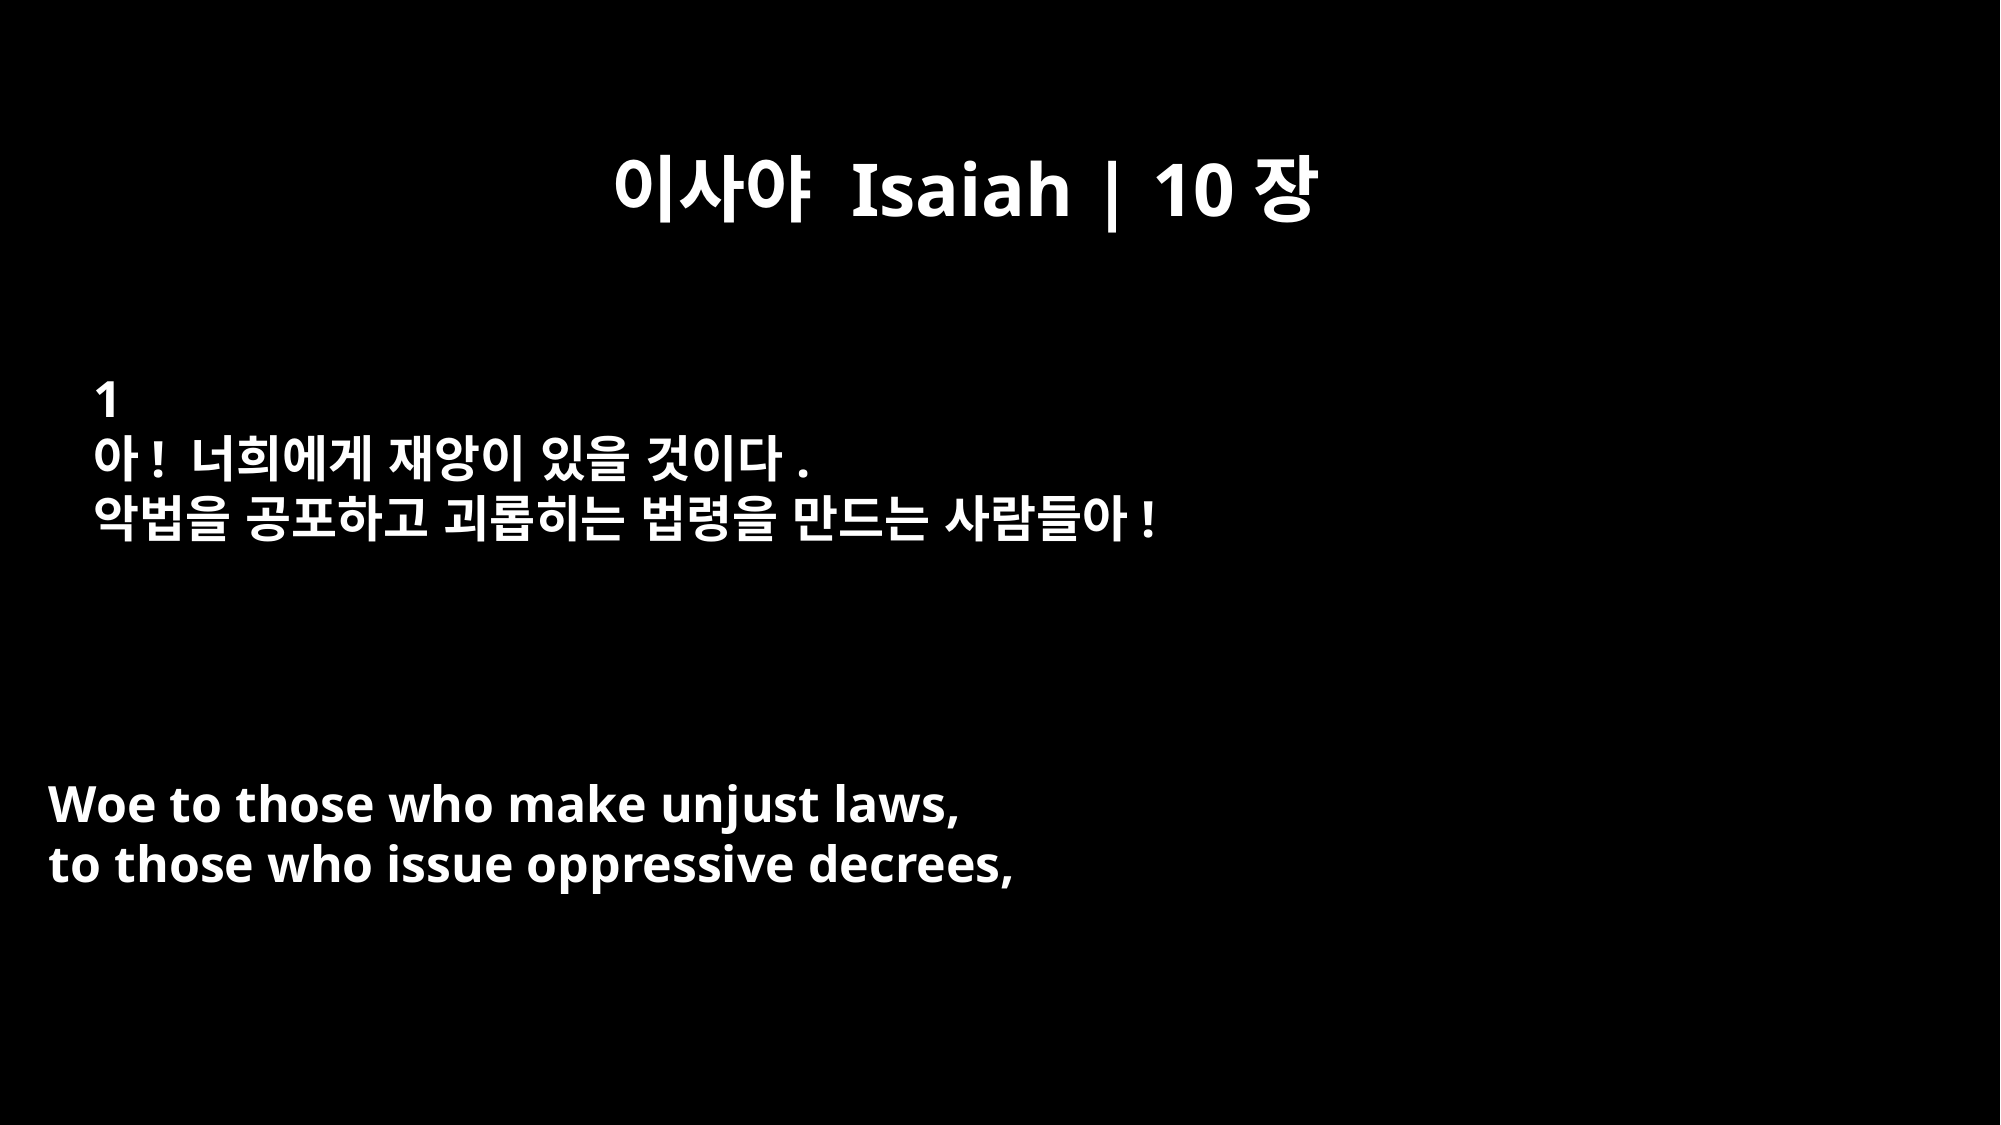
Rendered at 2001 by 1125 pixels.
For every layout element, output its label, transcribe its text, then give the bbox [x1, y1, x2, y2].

text_box 이사야 Isaiah | 10장 [596, 136, 1336, 239]
text_box Woe to those who make unjust laws, to those who issue oppressive decrees, [34, 764, 1030, 900]
text_box 1 아! 너희에게 재앙이 있을 것이다. 악법을 공포하고 괴롭히는 법령을 만드는 사람들아! [78, 359, 1171, 555]
